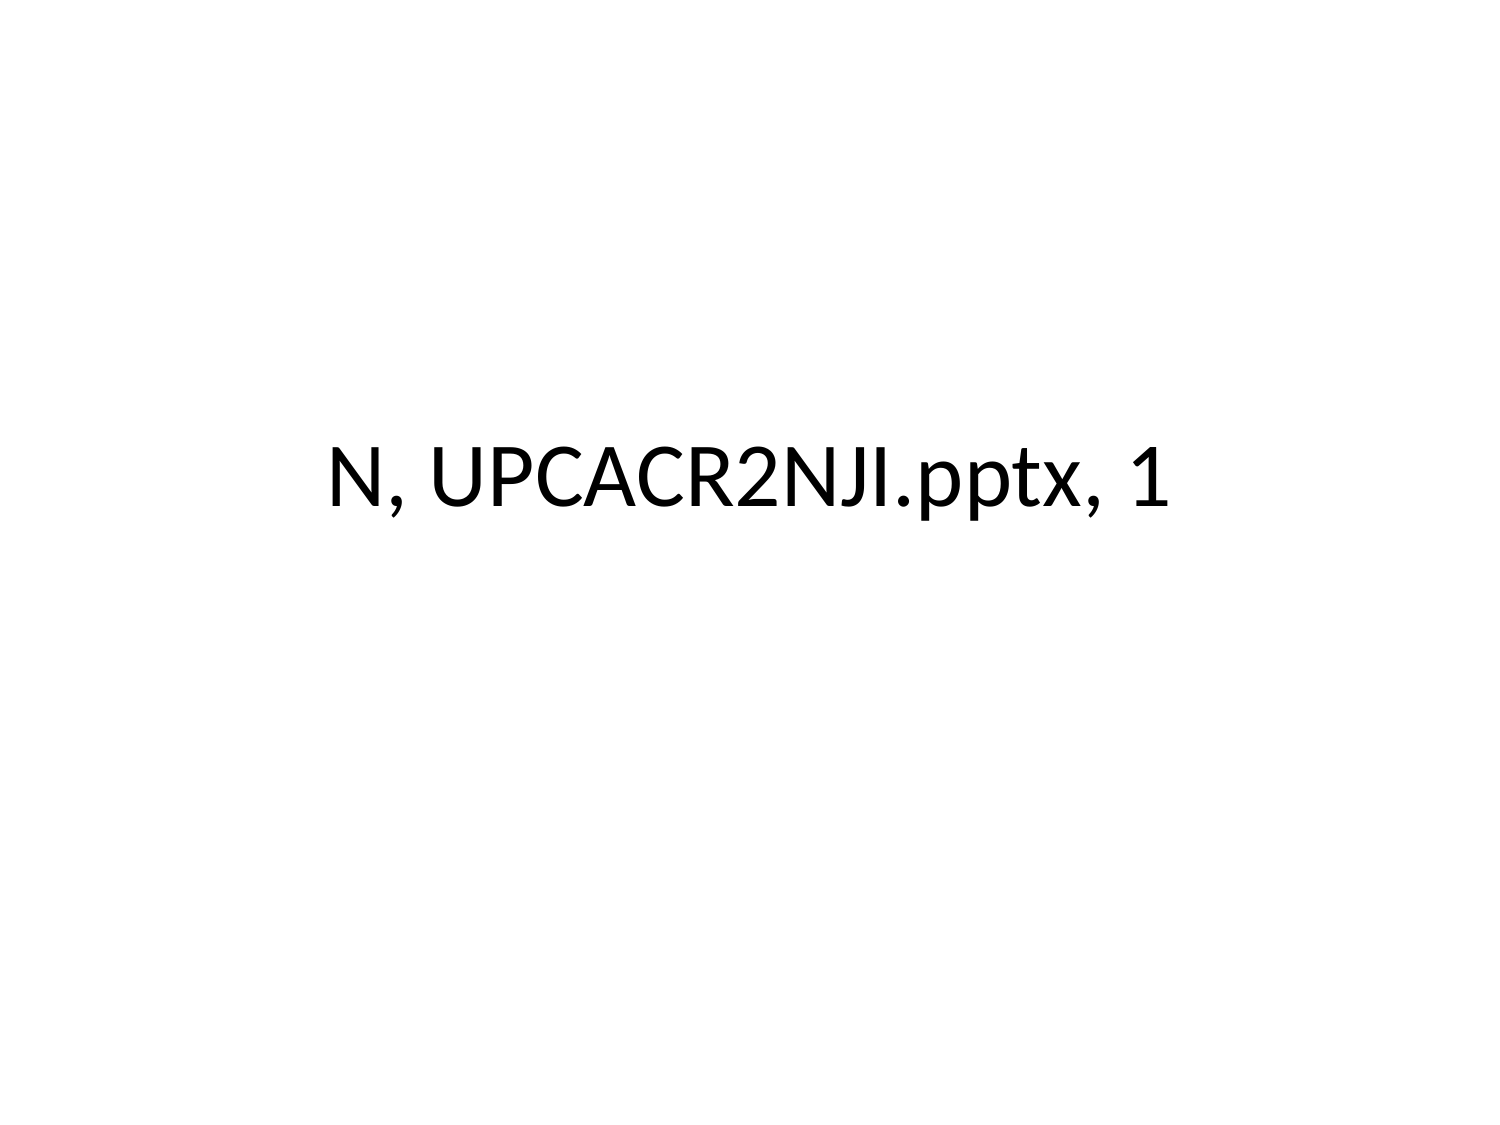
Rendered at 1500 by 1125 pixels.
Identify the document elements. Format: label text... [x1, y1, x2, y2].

title N, UPCACR2NJI.pptx, 1 [112, 349, 1388, 591]
